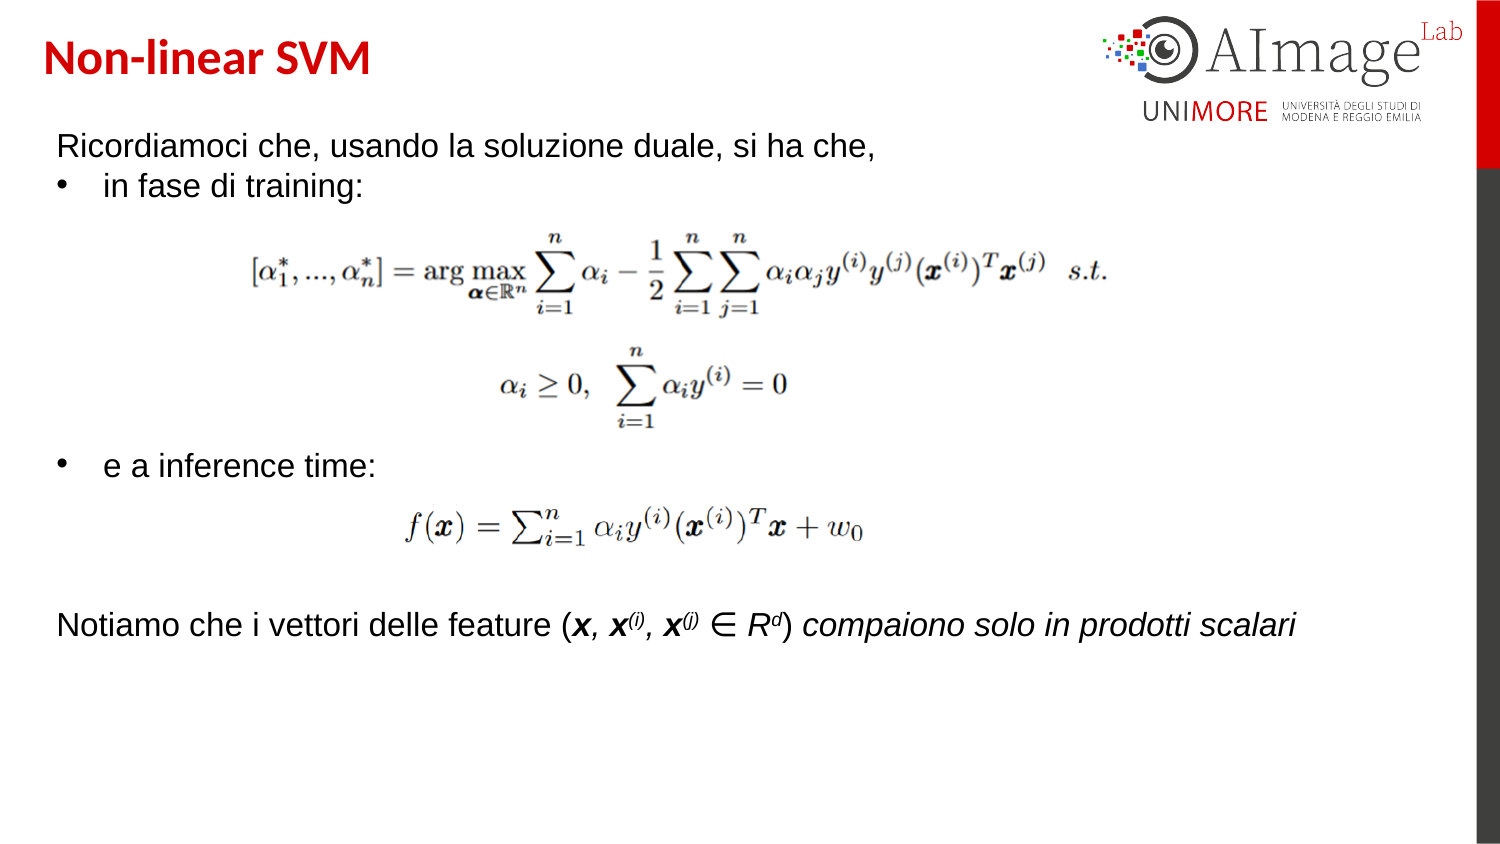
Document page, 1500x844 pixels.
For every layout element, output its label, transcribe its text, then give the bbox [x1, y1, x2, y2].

picture [246, 224, 1118, 441]
picture [1103, 16, 1464, 128]
text_box Ricordiamoci che, usando la soluzione duale, si ha che, in fase di training: e a inference time: Notiamo che i vettori delle feature (x, x(i), x(j) ∈ Rd) compaiono solo in prodotti scalari [41, 109, 1418, 659]
picture [400, 503, 866, 547]
text_box Non-linear SVM [41, 22, 1238, 85]
